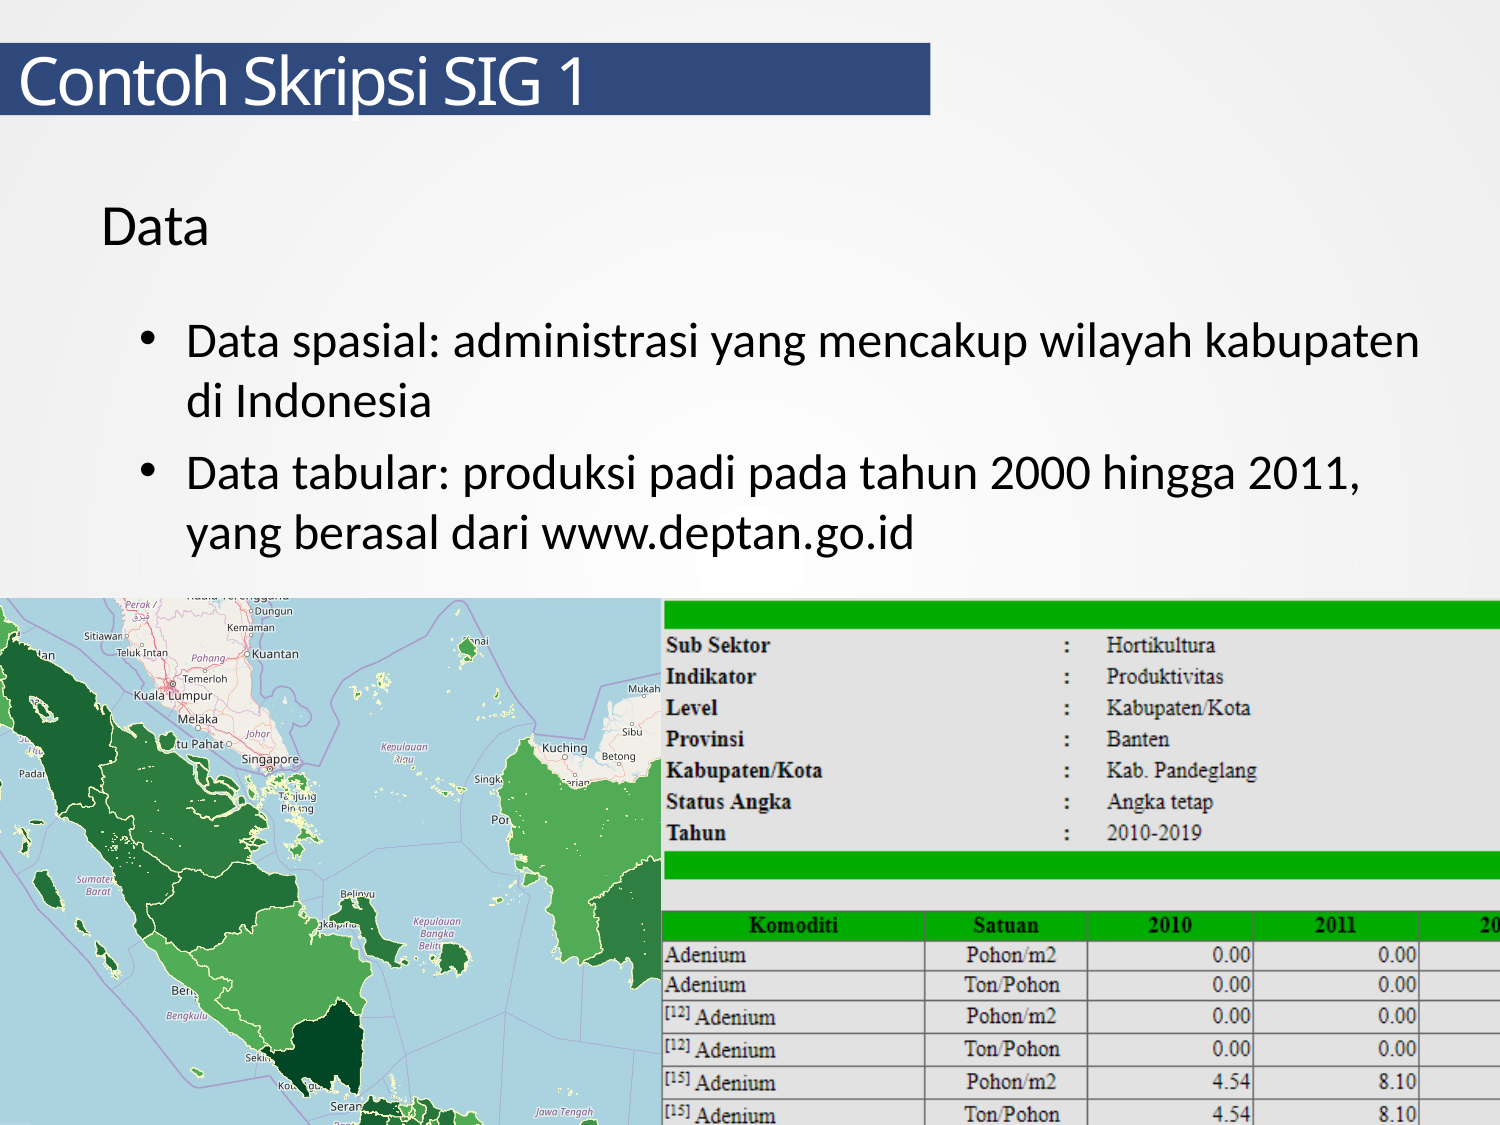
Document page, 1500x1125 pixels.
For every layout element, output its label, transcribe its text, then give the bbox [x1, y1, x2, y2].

text_box Data [86, 179, 227, 265]
text_box Data spasial: administrasi yang mencakup wilayah kabupaten di Indonesia Data tabular: produksi padi pada tahun 2000 hingga 2011, yang berasal dari www.deptan.go.id [49, 299, 1444, 567]
picture [0, 598, 1500, 1125]
text_box Contoh Skripsi SIG 1 [0, 42, 931, 116]
